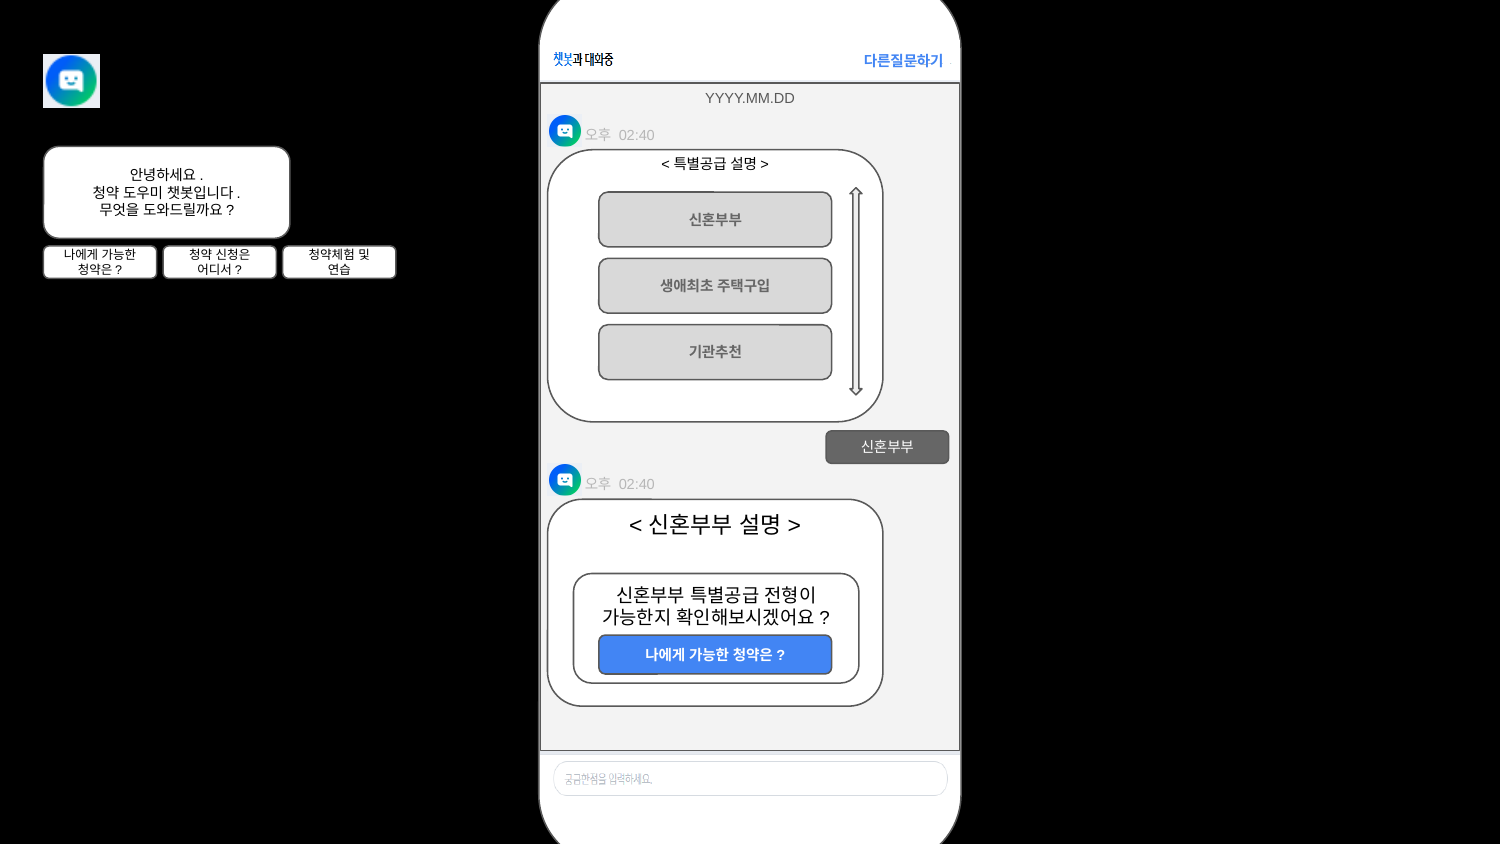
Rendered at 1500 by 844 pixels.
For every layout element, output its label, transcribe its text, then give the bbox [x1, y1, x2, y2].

text_box 나에게 가능한 청약은? [43, 245, 157, 279]
picture [43, 54, 101, 108]
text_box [538, 0, 962, 844]
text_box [547, 113, 738, 147]
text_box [547, 149, 884, 423]
text_box 안녕하세요. 청약 도우미 챗봇입니다. 무엇을 도와드릴까요? [43, 146, 290, 239]
text_box 청약 신청은 어디서? [163, 245, 277, 279]
text_box 청약체험 및 연습 [282, 245, 396, 279]
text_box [547, 463, 738, 496]
